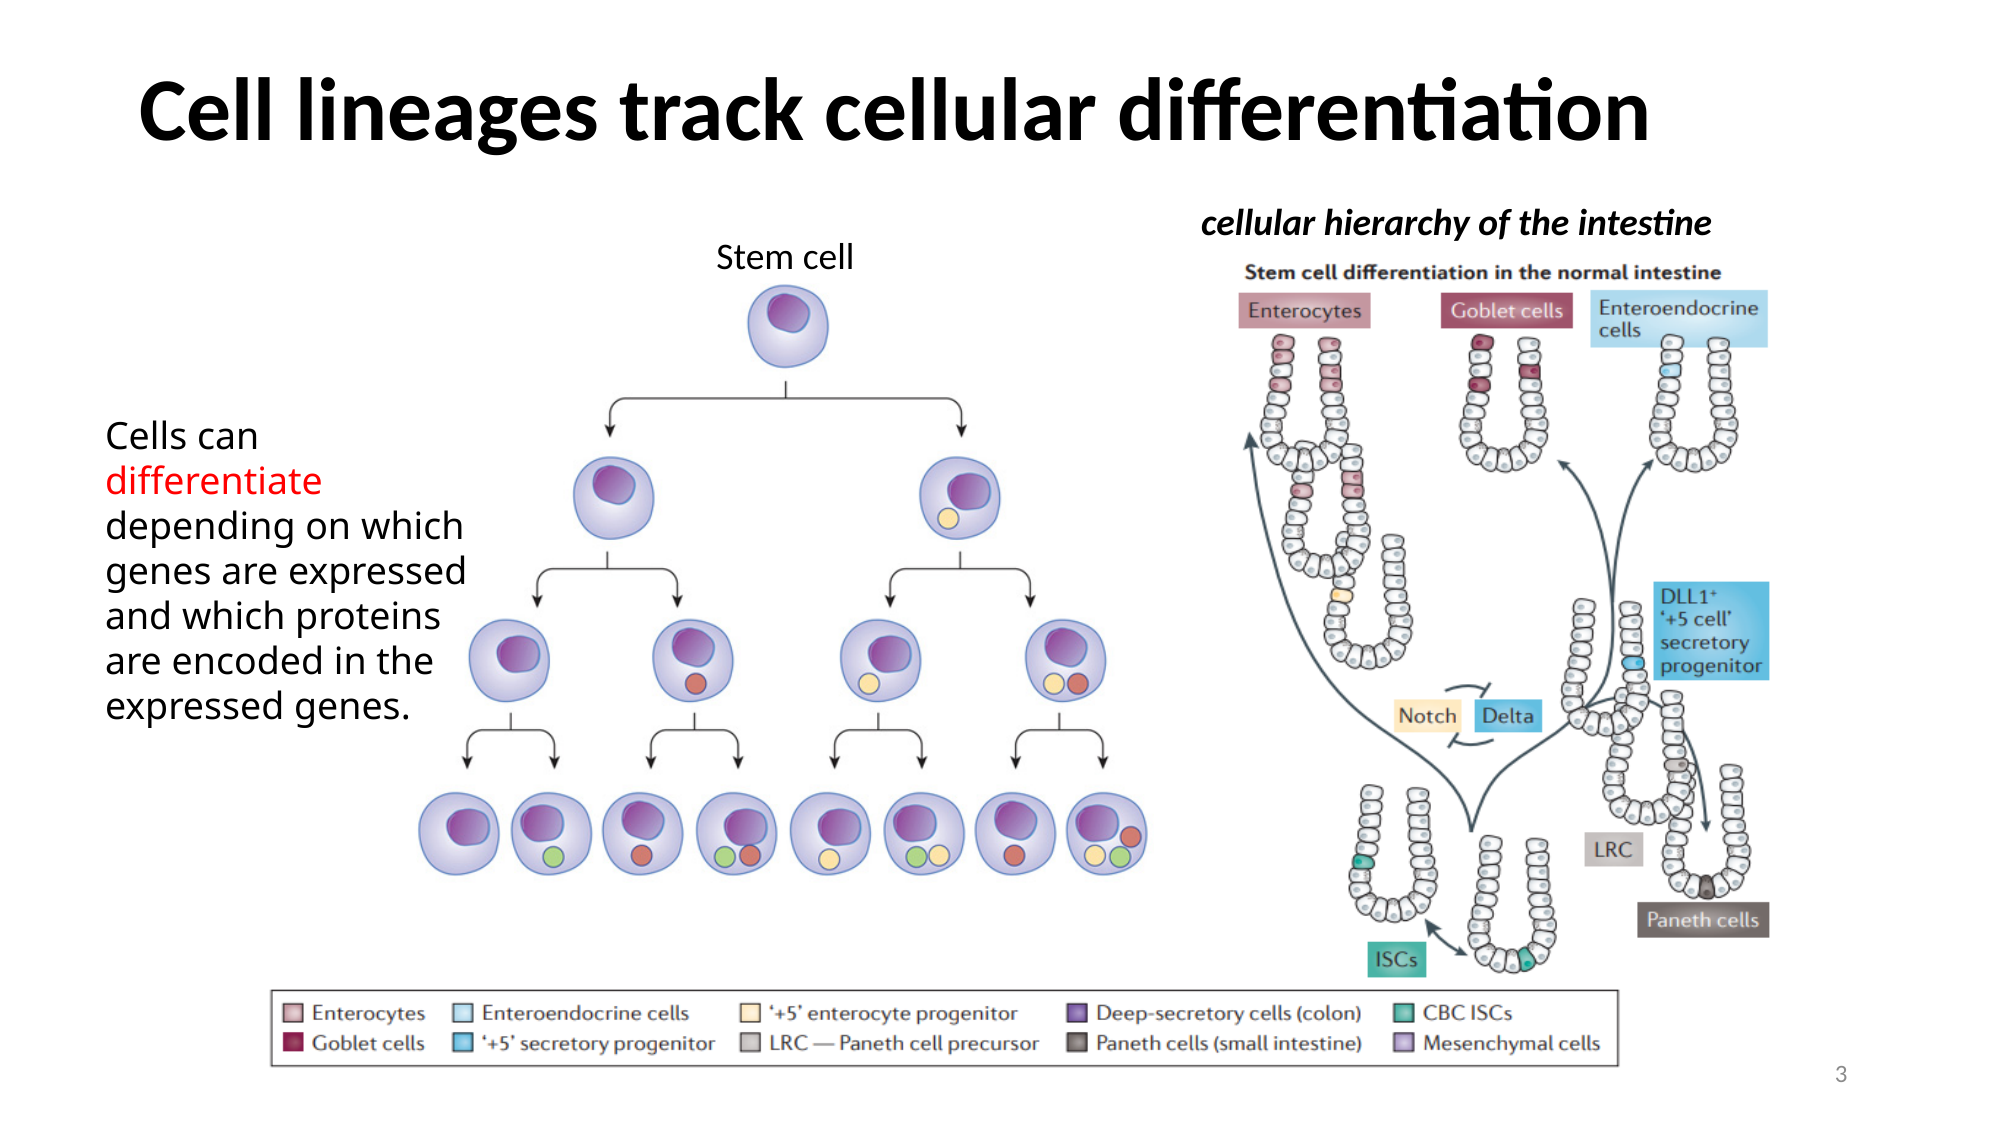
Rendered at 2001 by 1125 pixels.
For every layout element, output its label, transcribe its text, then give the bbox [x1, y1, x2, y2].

slide_number 3 [1412, 1042, 1863, 1103]
title Cell lineages track cellular differentiation [124, 53, 1911, 170]
text_box Cells can differentiate depending on which genes are expressed and which proteins are encoded in the expressed genes. [90, 404, 229, 735]
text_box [229, 191, 1815, 1083]
picture [416, 283, 1154, 894]
